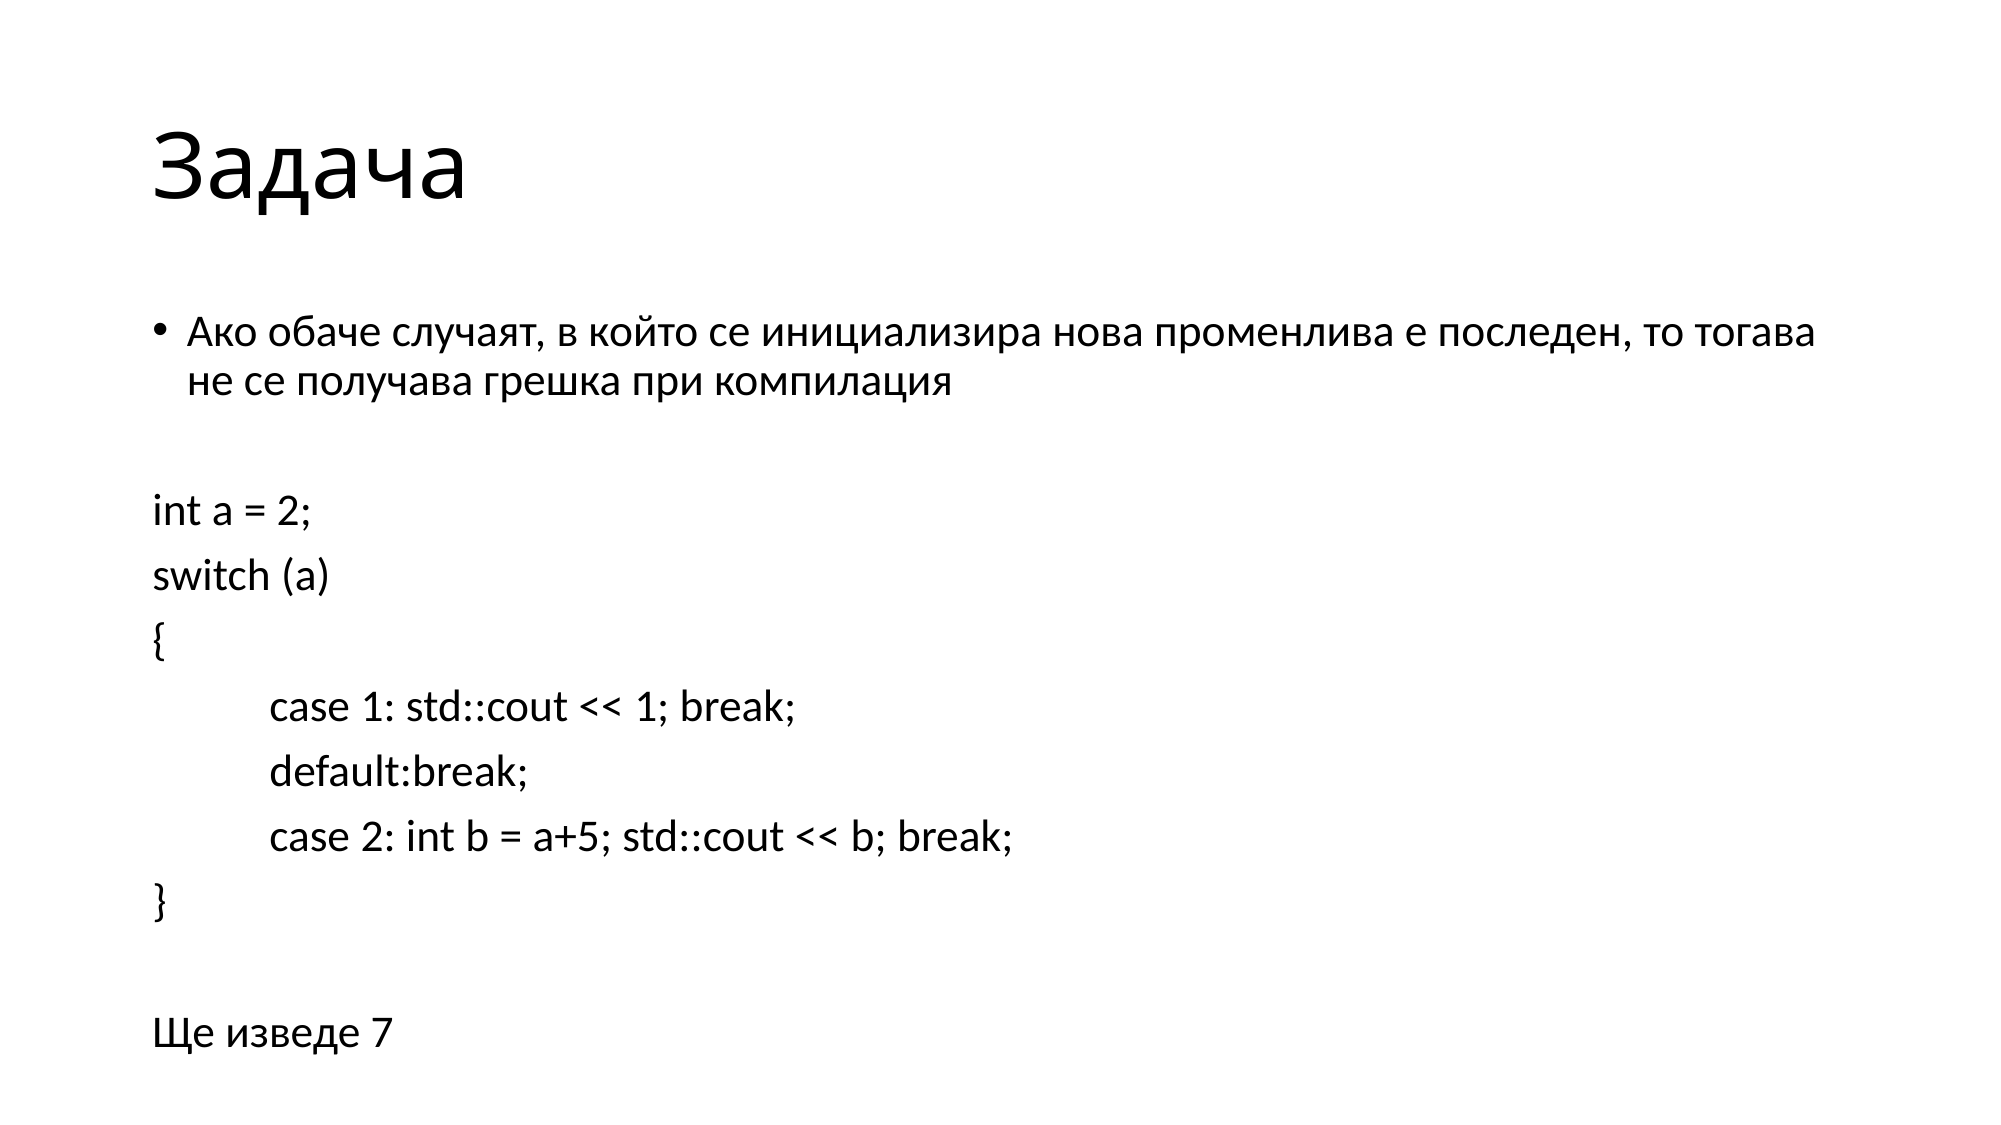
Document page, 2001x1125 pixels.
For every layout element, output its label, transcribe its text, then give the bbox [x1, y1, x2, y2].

title Задача [137, 59, 1863, 278]
list Ако обаче случаят, в който се инициализира нова променлива е последен, то тогава не се получава грешка при компилация int a = 2; switch (a) { case 1: std::cout << 1; break; default:break; case 2: int b = a+5; std::cout << b; break; } Ще изведе 7 [137, 299, 1863, 1066]
